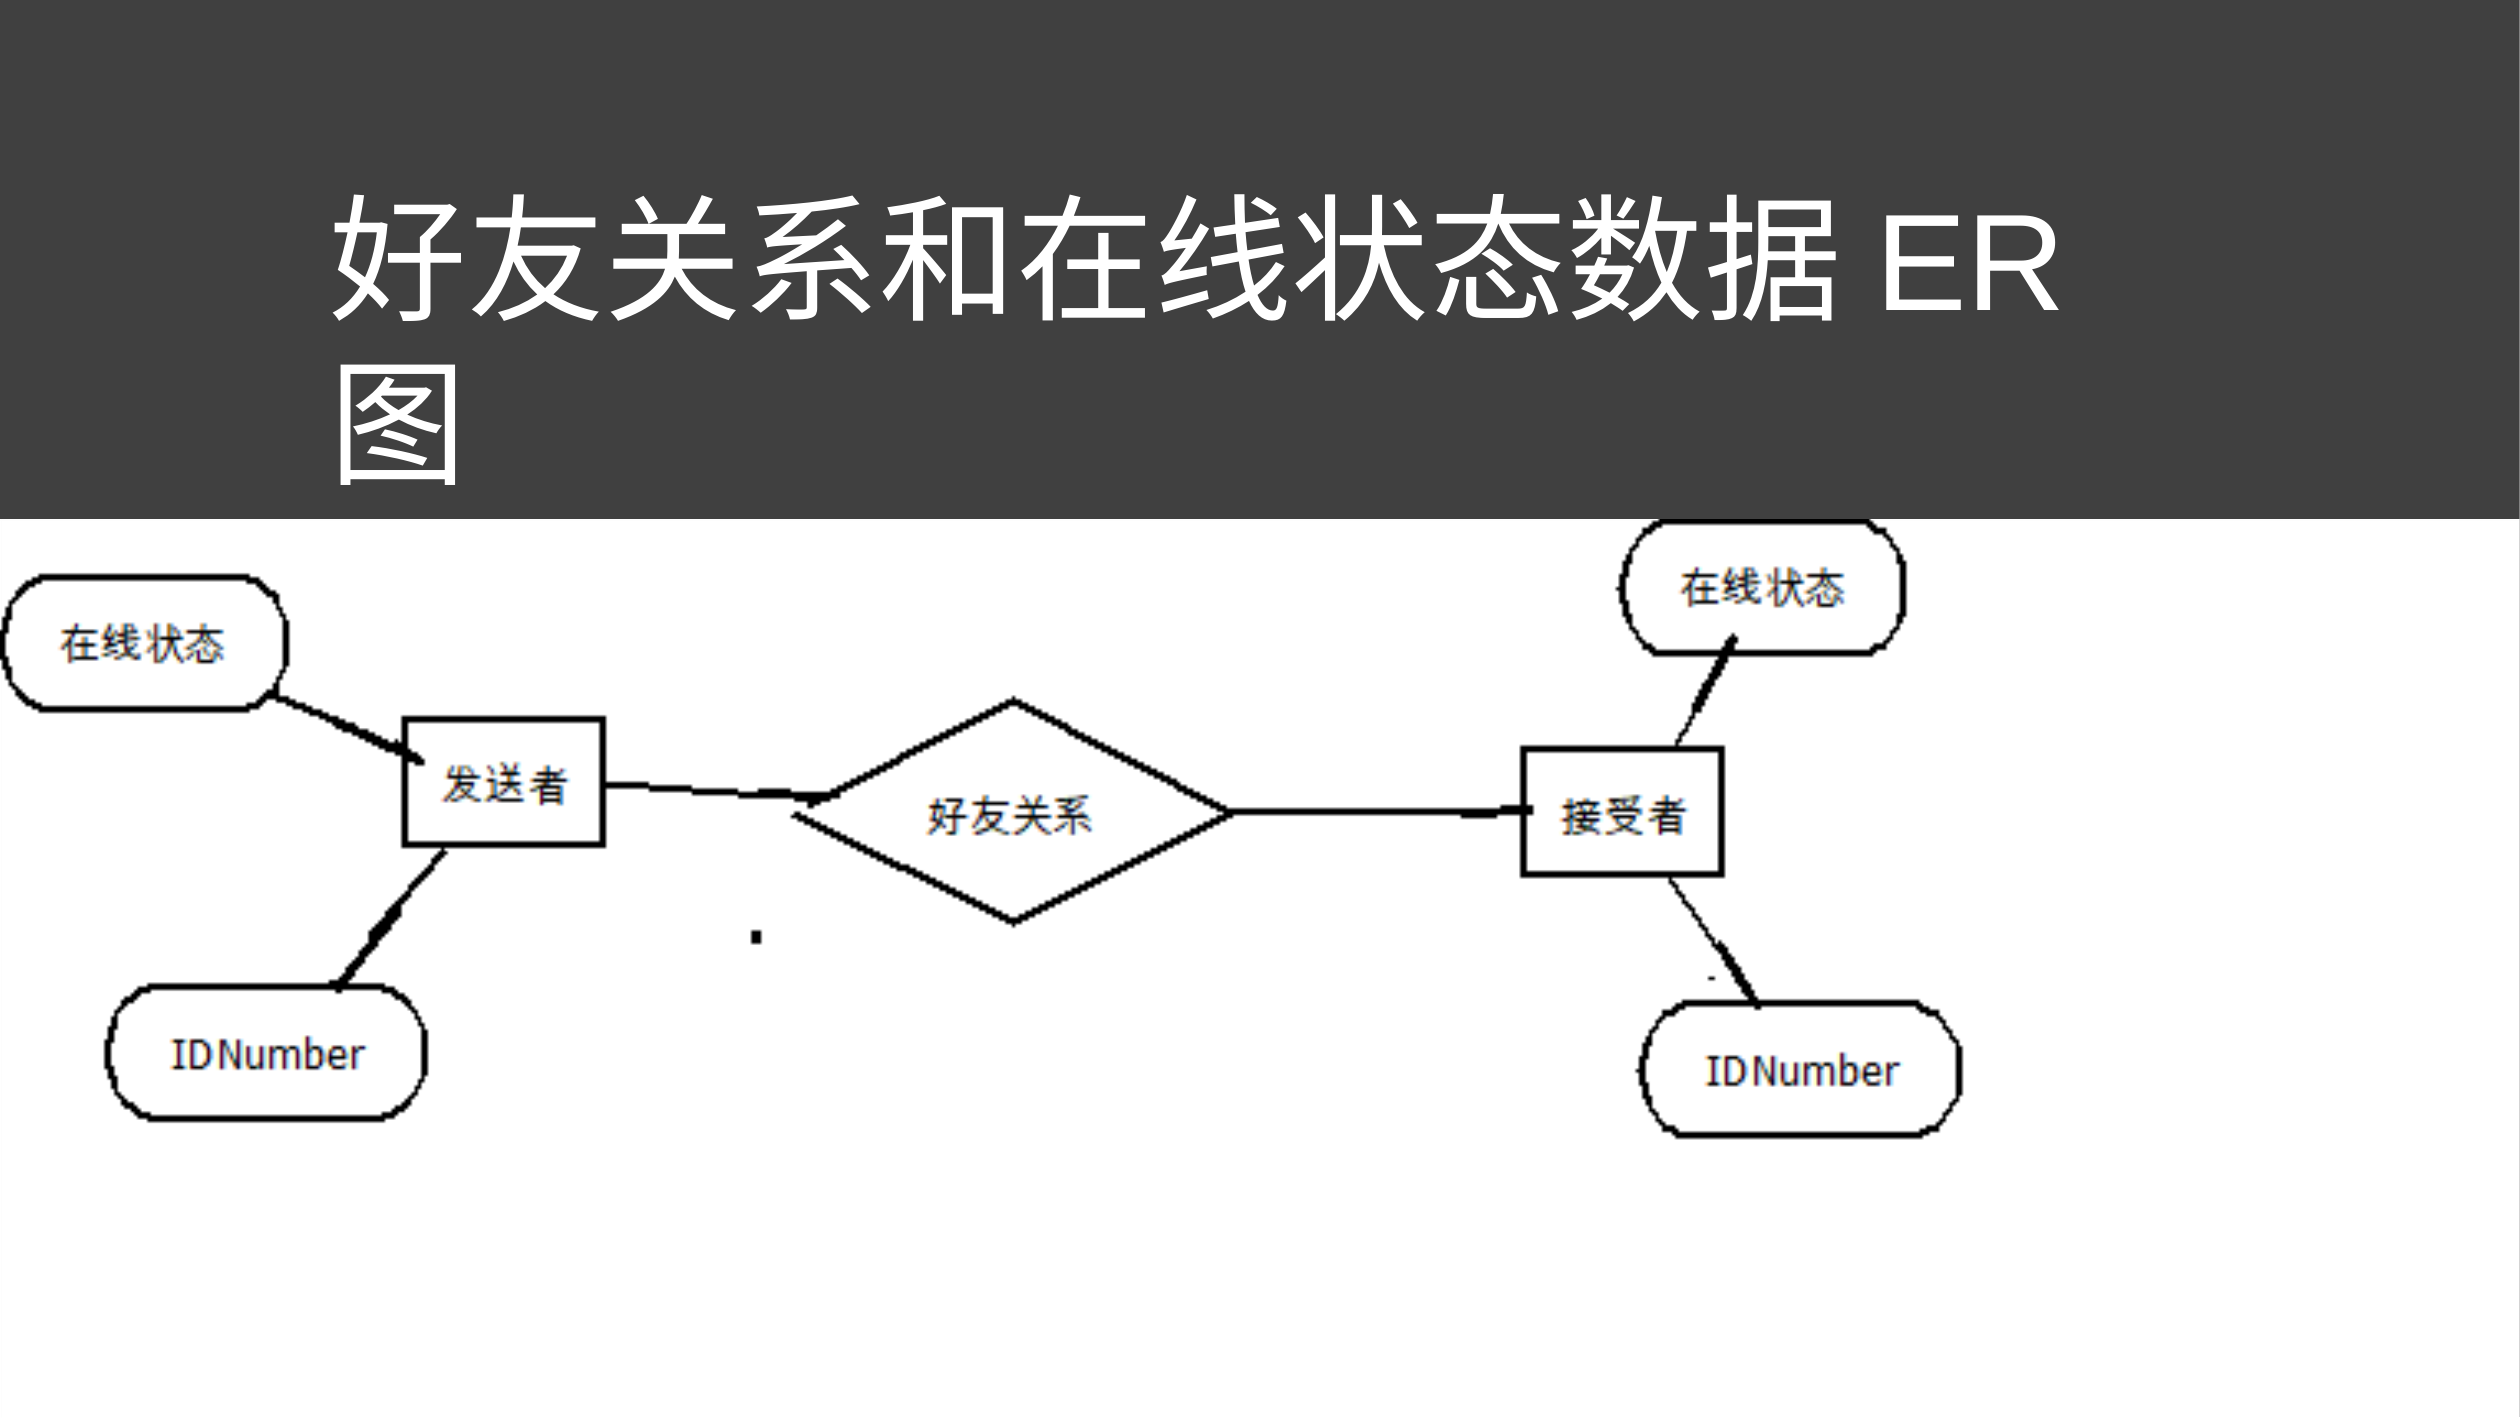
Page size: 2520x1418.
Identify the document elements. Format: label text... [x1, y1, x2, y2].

picture [0, 519, 2520, 1418]
text_box 好友关系和在线状态数据ER图 [314, 165, 2205, 510]
